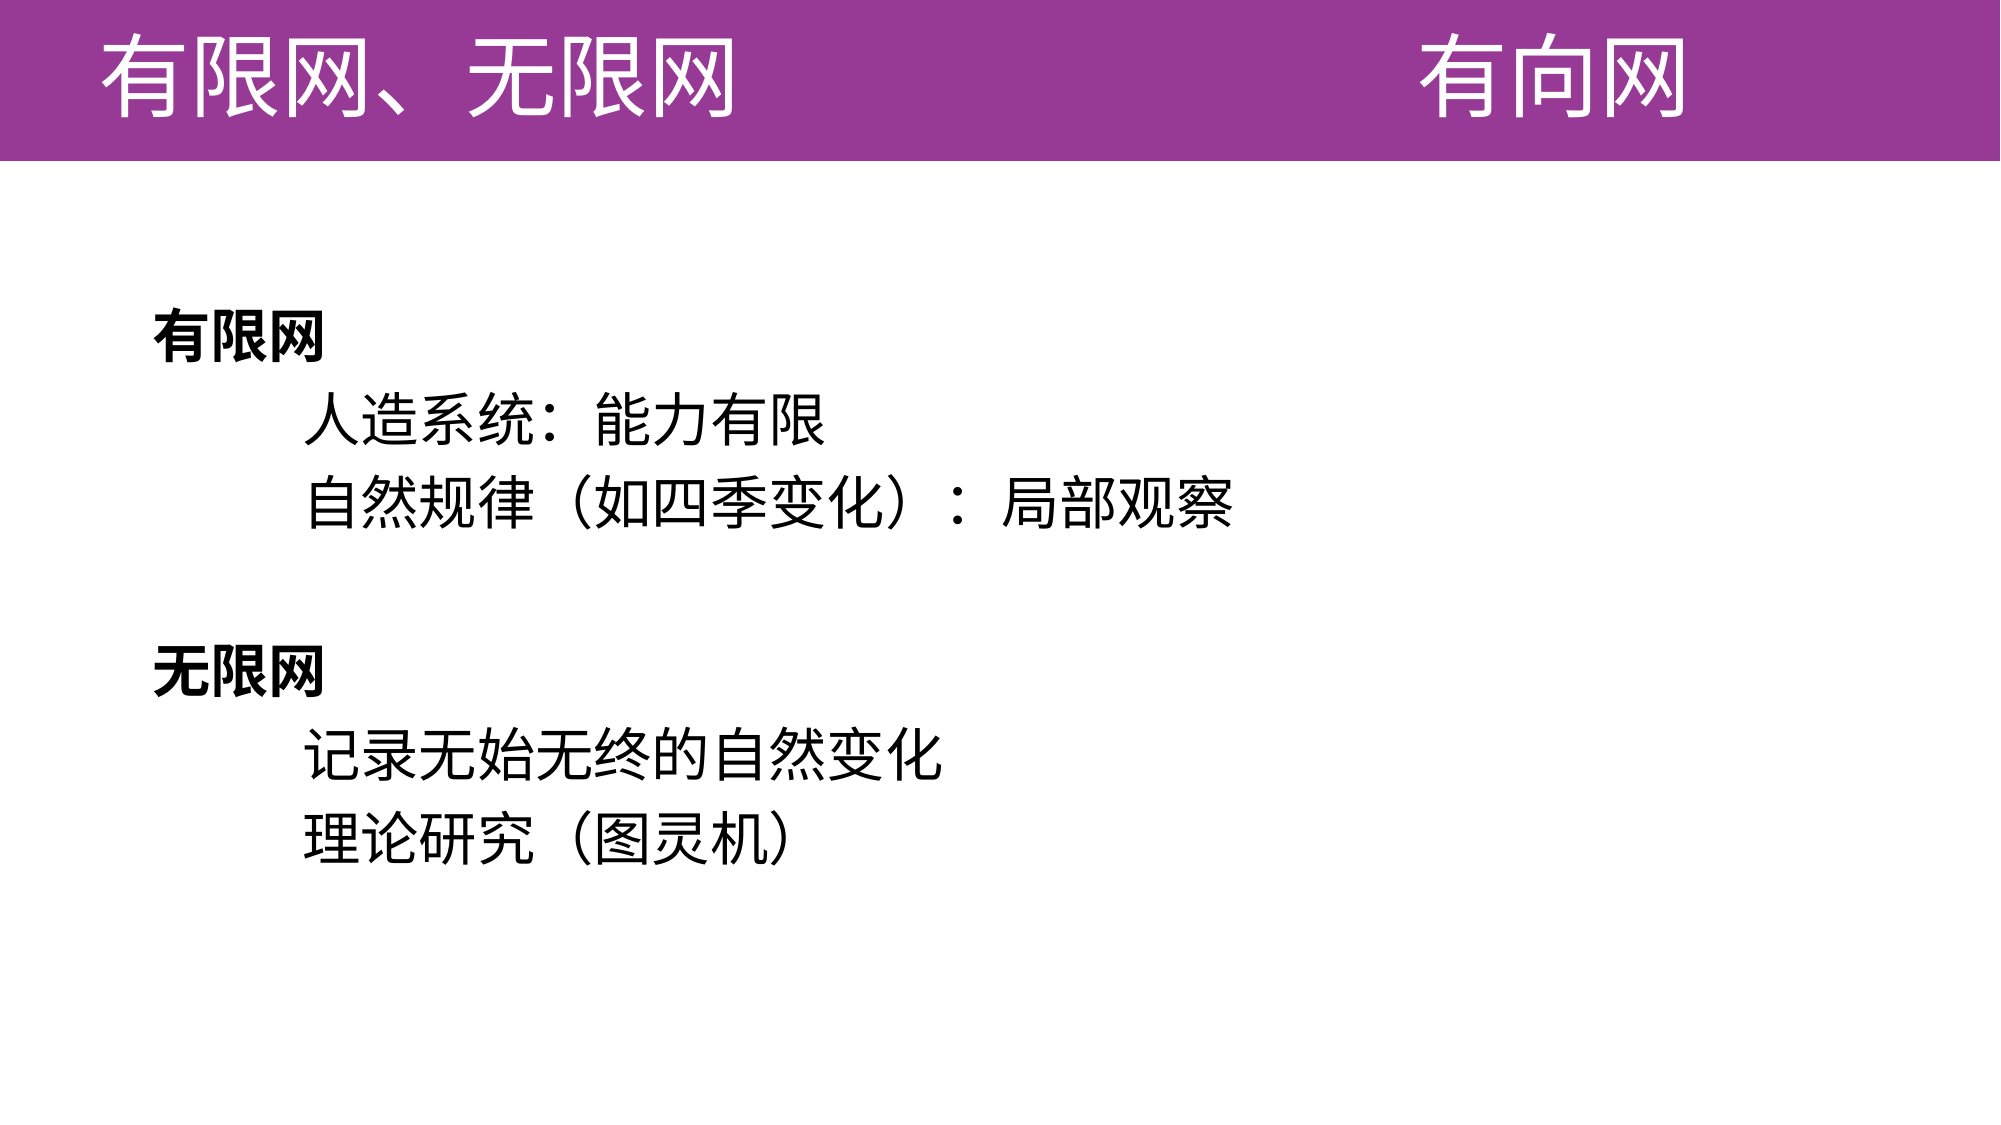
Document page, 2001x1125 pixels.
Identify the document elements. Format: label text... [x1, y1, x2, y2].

list 有限网 人造系统：能力有限 自然规律（如四季变化）：局部观察 无限网 记录无始无终的自然变化 理论研究（图灵机） [137, 299, 1863, 1014]
title 有向网 [1206, 0, 1707, 161]
text_box 有限网、无限网 [0, 0, 1084, 161]
